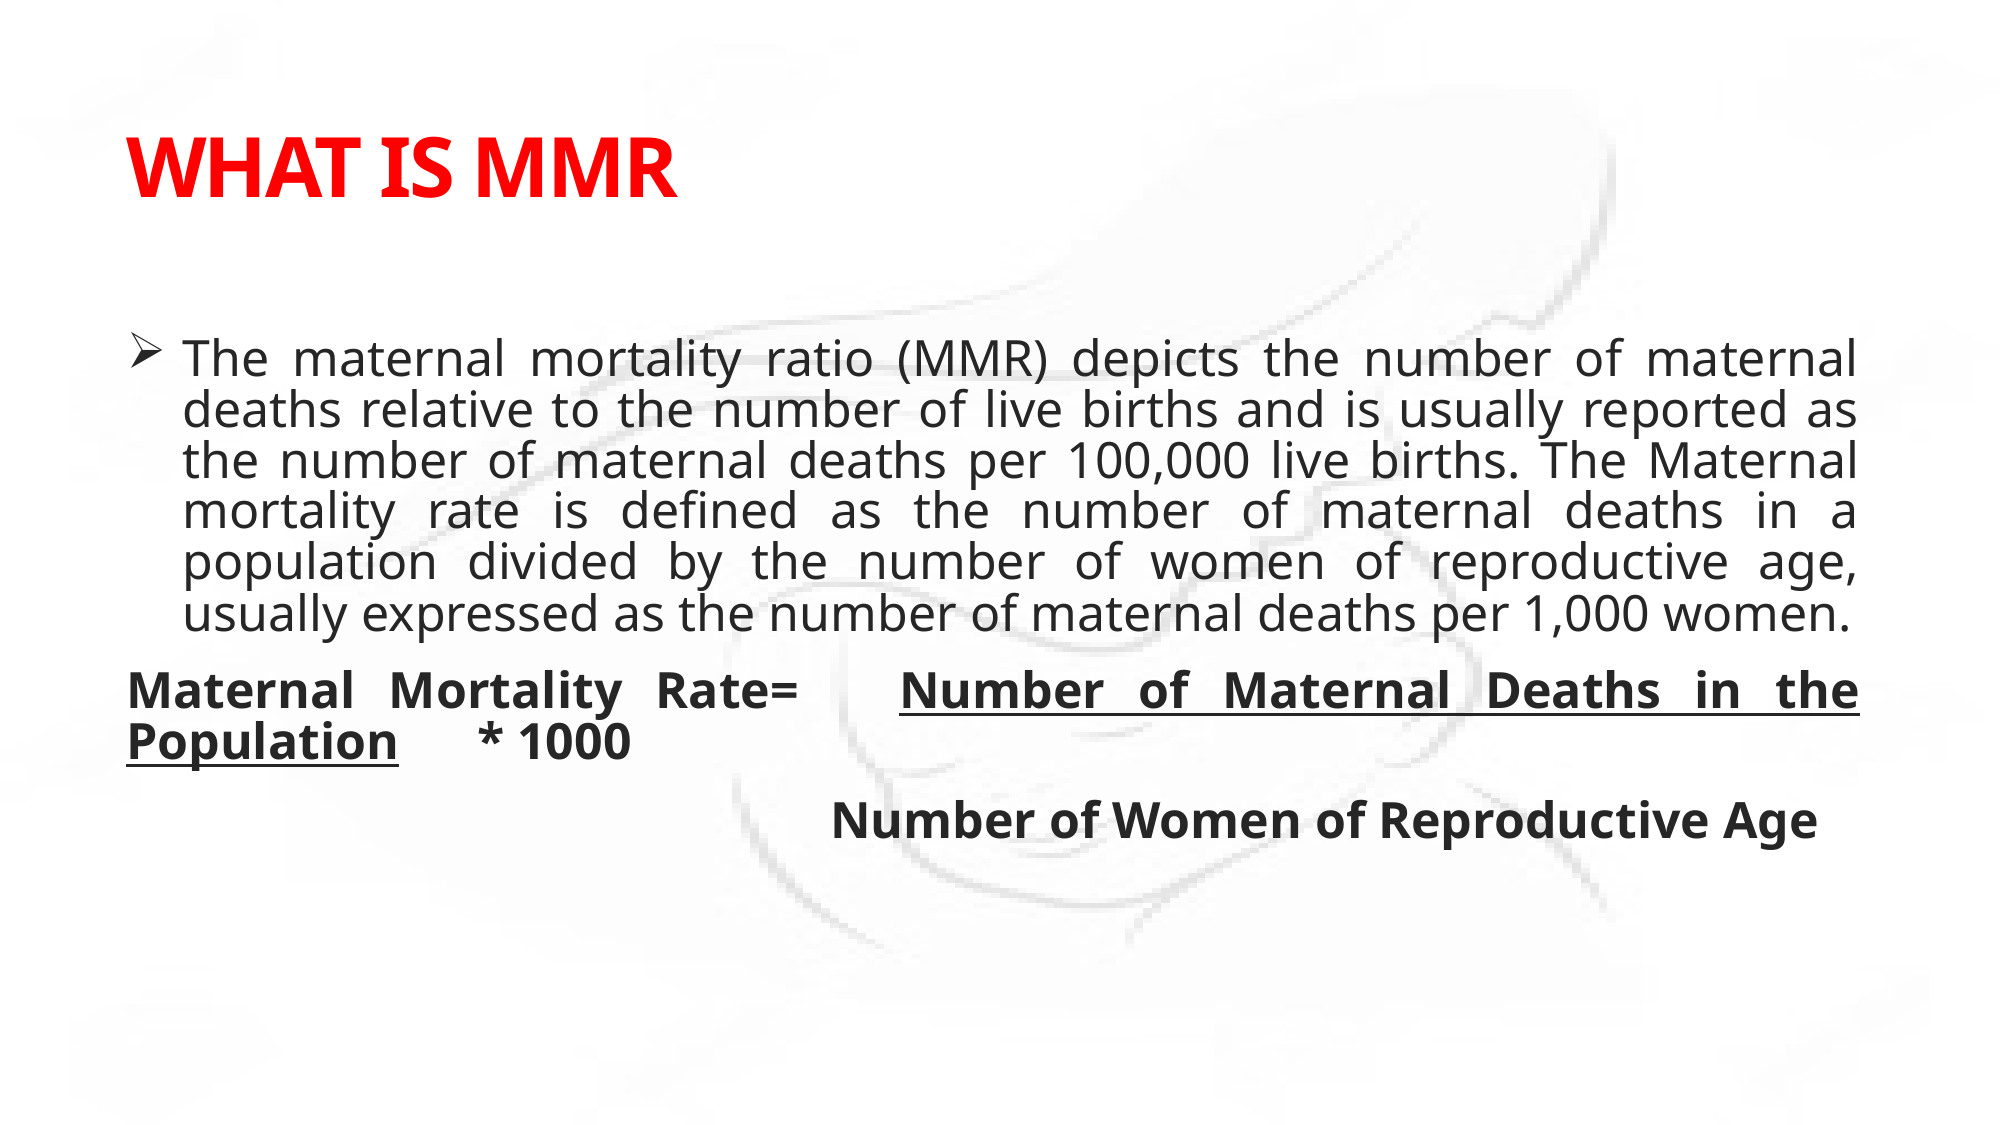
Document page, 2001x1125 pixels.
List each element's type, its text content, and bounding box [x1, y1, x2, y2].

list The maternal mortality ratio (MMR) depicts the number of maternal deaths relative to the number of live births and is usually reported as the number of maternal deaths per 100,000 live births. The Maternal mortality rate is defined as the number of maternal deaths in a population divided by the number of women of reproductive age, usually expressed as the number of maternal deaths per 1,000 women. Maternal Mortality Rate= Number of Maternal Deaths in the Population * 1000 Number of Women of Reproductive Age [111, 327, 1876, 946]
title WHAT IS MMR [111, 105, 1689, 239]
